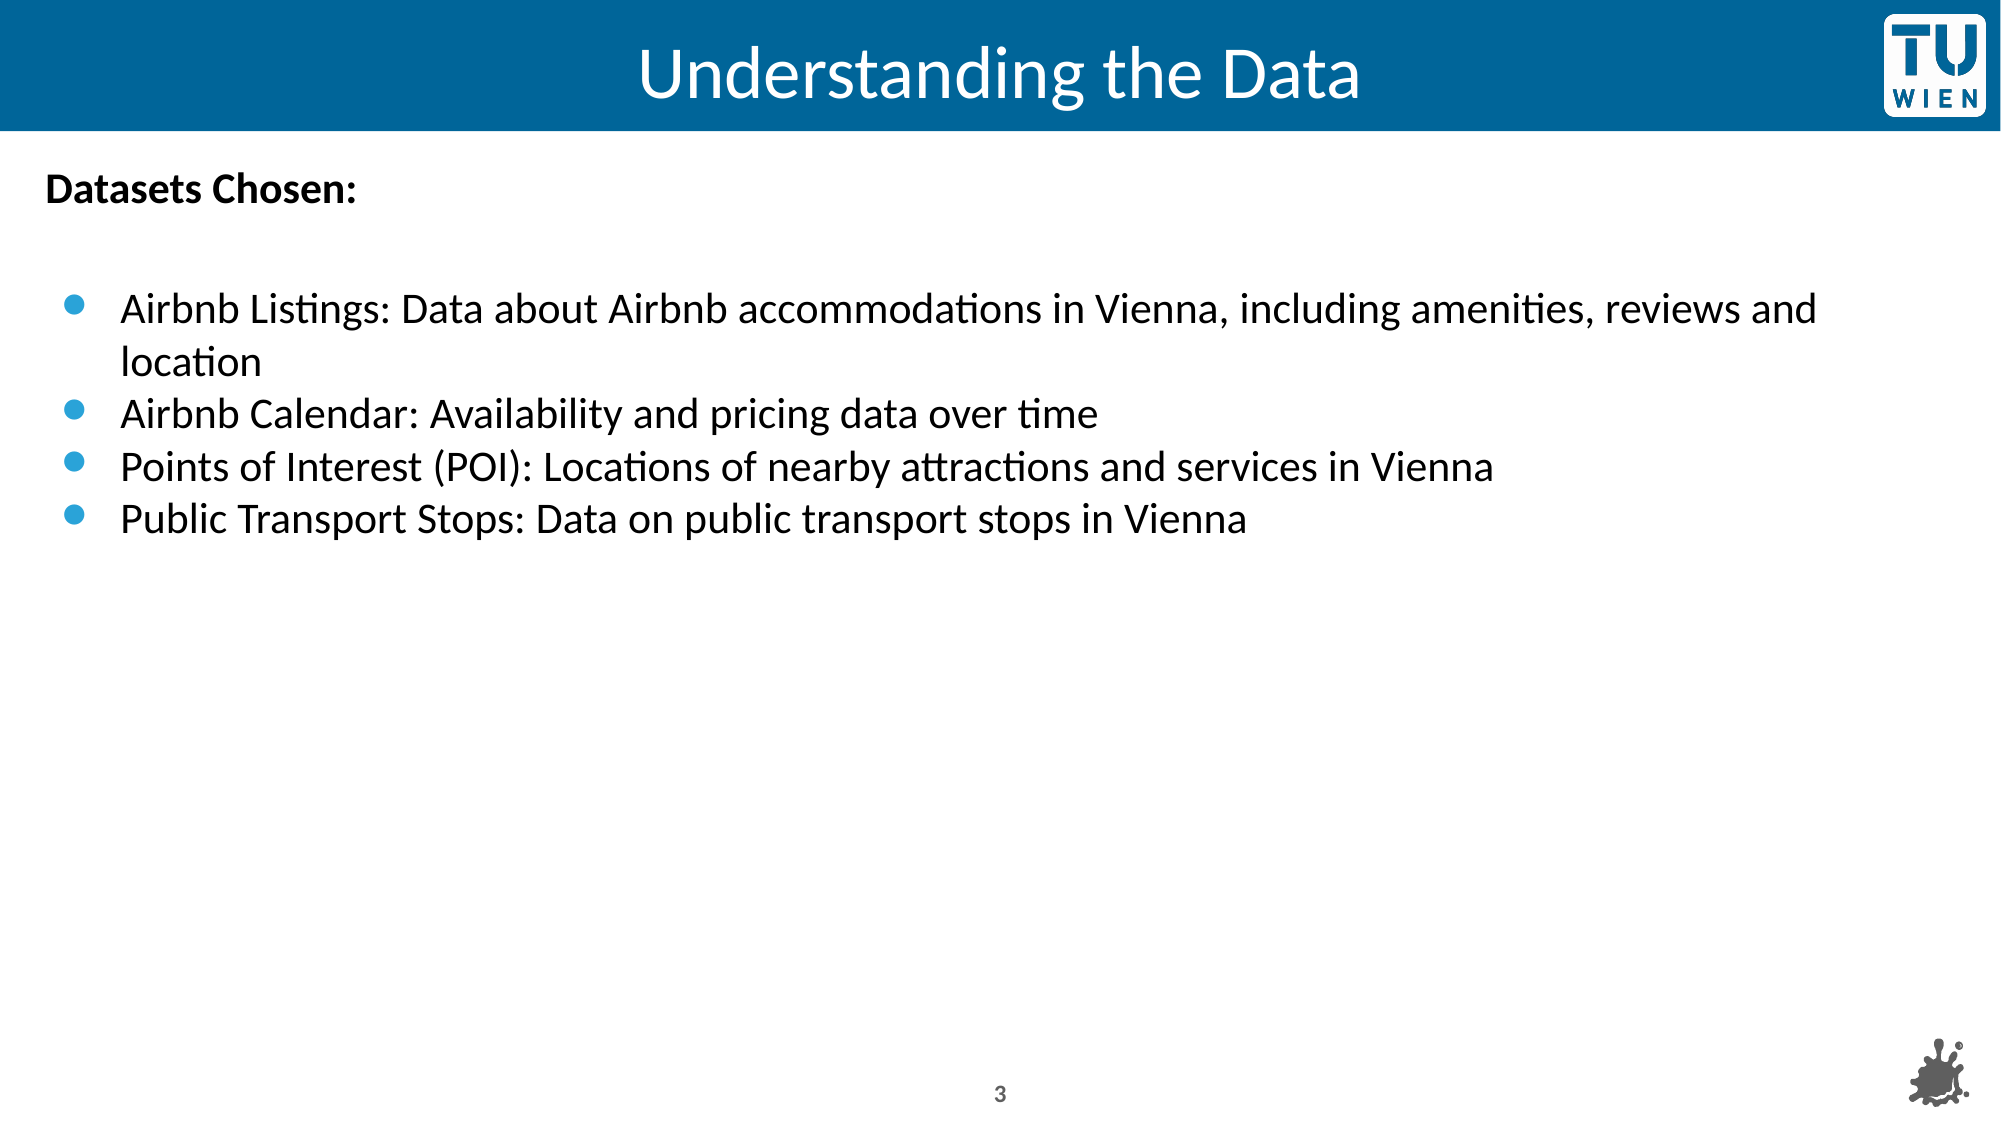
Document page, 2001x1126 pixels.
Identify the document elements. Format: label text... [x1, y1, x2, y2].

list Datasets Chosen: Airbnb Listings: Data about Airbnb accommodations in Vienna, including amenities, reviews and location Airbnb Calendar: Availability and pricing data over time Points of Interest (POI): Locations of nearby attractions and services in Vienna Public Transport Stops: Data on public transport stops in Vienna [25, 150, 1970, 1049]
picture [1885, 15, 1985, 116]
slide_number ‹#› [882, 1067, 1119, 1118]
title Understanding the Data [137, 6, 1863, 132]
